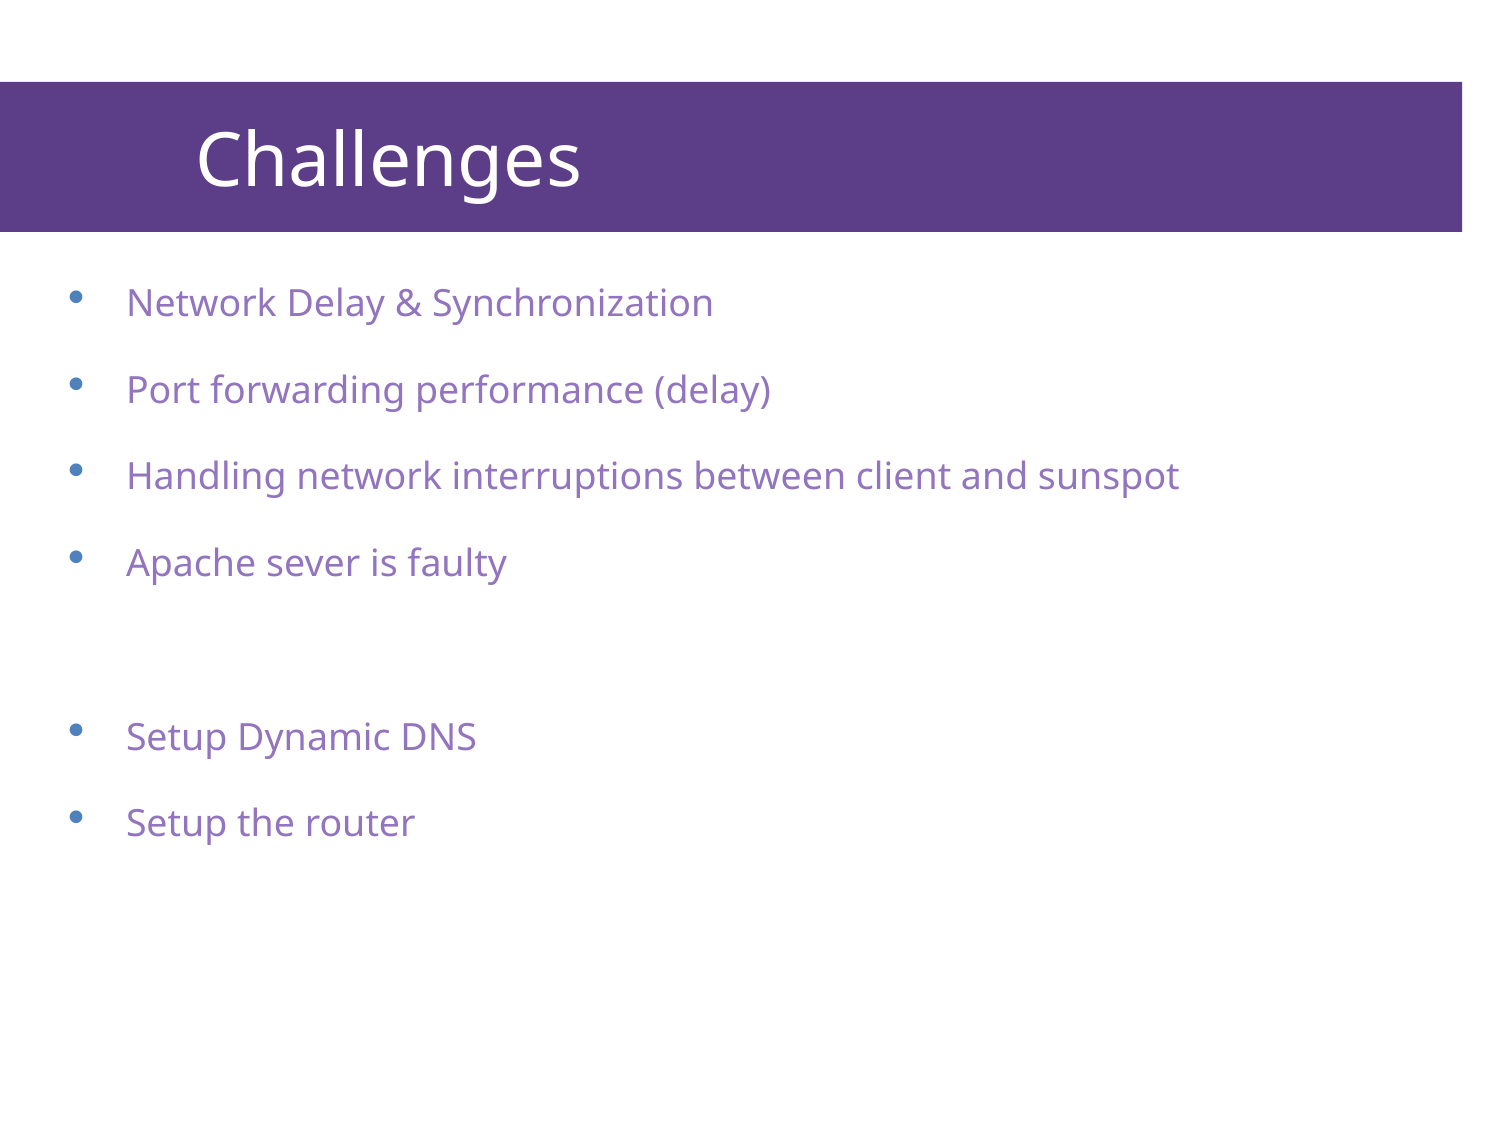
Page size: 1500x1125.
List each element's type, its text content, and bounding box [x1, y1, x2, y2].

list Network Delay & Synchronization Port forwarding performance (delay) Handling network interruptions between client and sunspot Apache sever is faulty Setup Dynamic DNS Setup the router [54, 271, 1338, 1030]
title Challenges [0, 81, 1463, 232]
